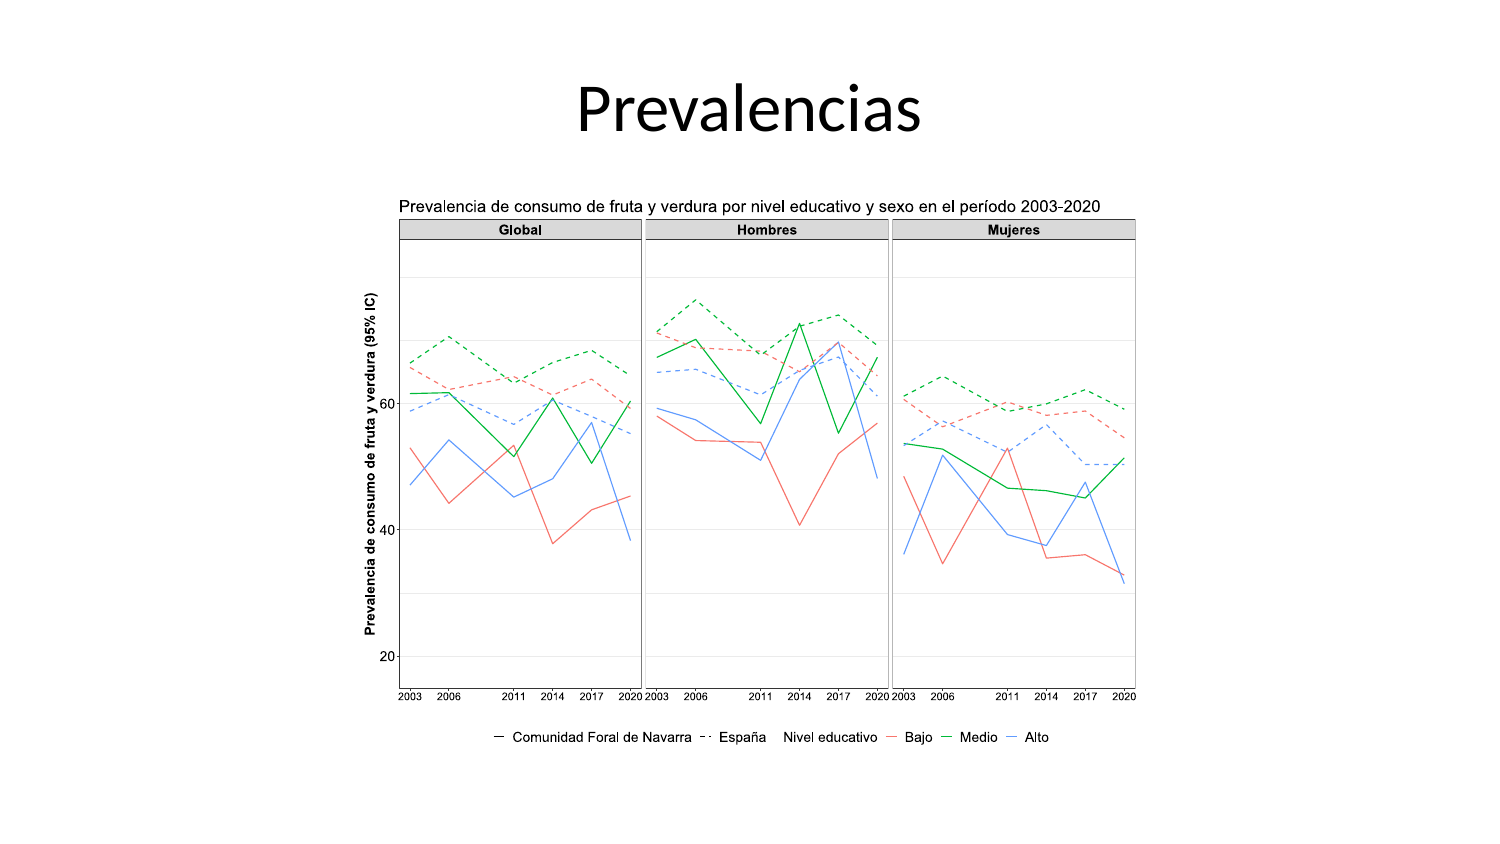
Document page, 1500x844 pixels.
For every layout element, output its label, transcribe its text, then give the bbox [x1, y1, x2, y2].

title Prevalencias [75, 33, 1425, 175]
picture [360, 195, 1140, 753]
